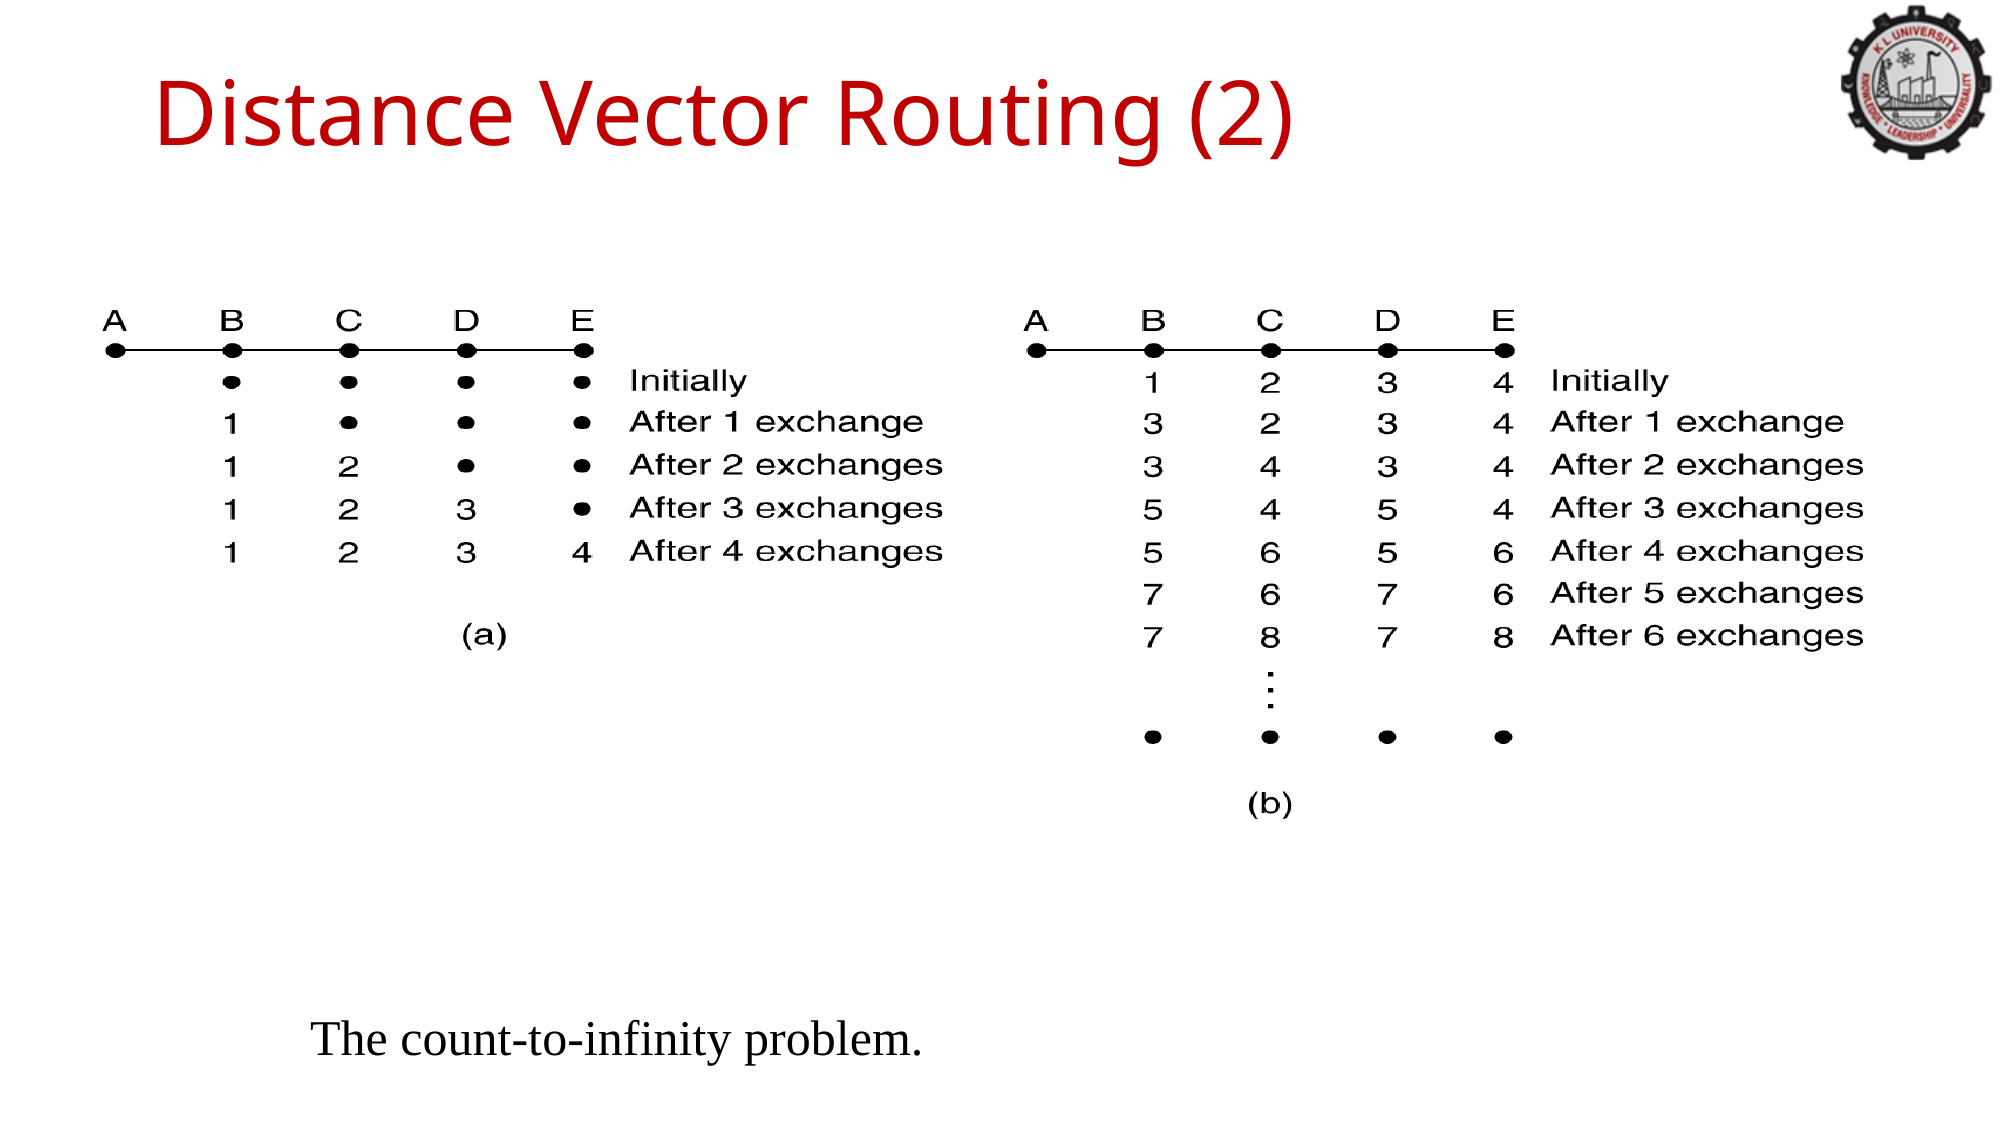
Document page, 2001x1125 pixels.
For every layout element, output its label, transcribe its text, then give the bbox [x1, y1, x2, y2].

picture [1827, 0, 2000, 173]
title Distance Vector Routing (2) [137, 59, 1863, 173]
picture [102, 303, 1865, 819]
text_box The count-to-infinity problem. [295, 997, 1699, 1073]
